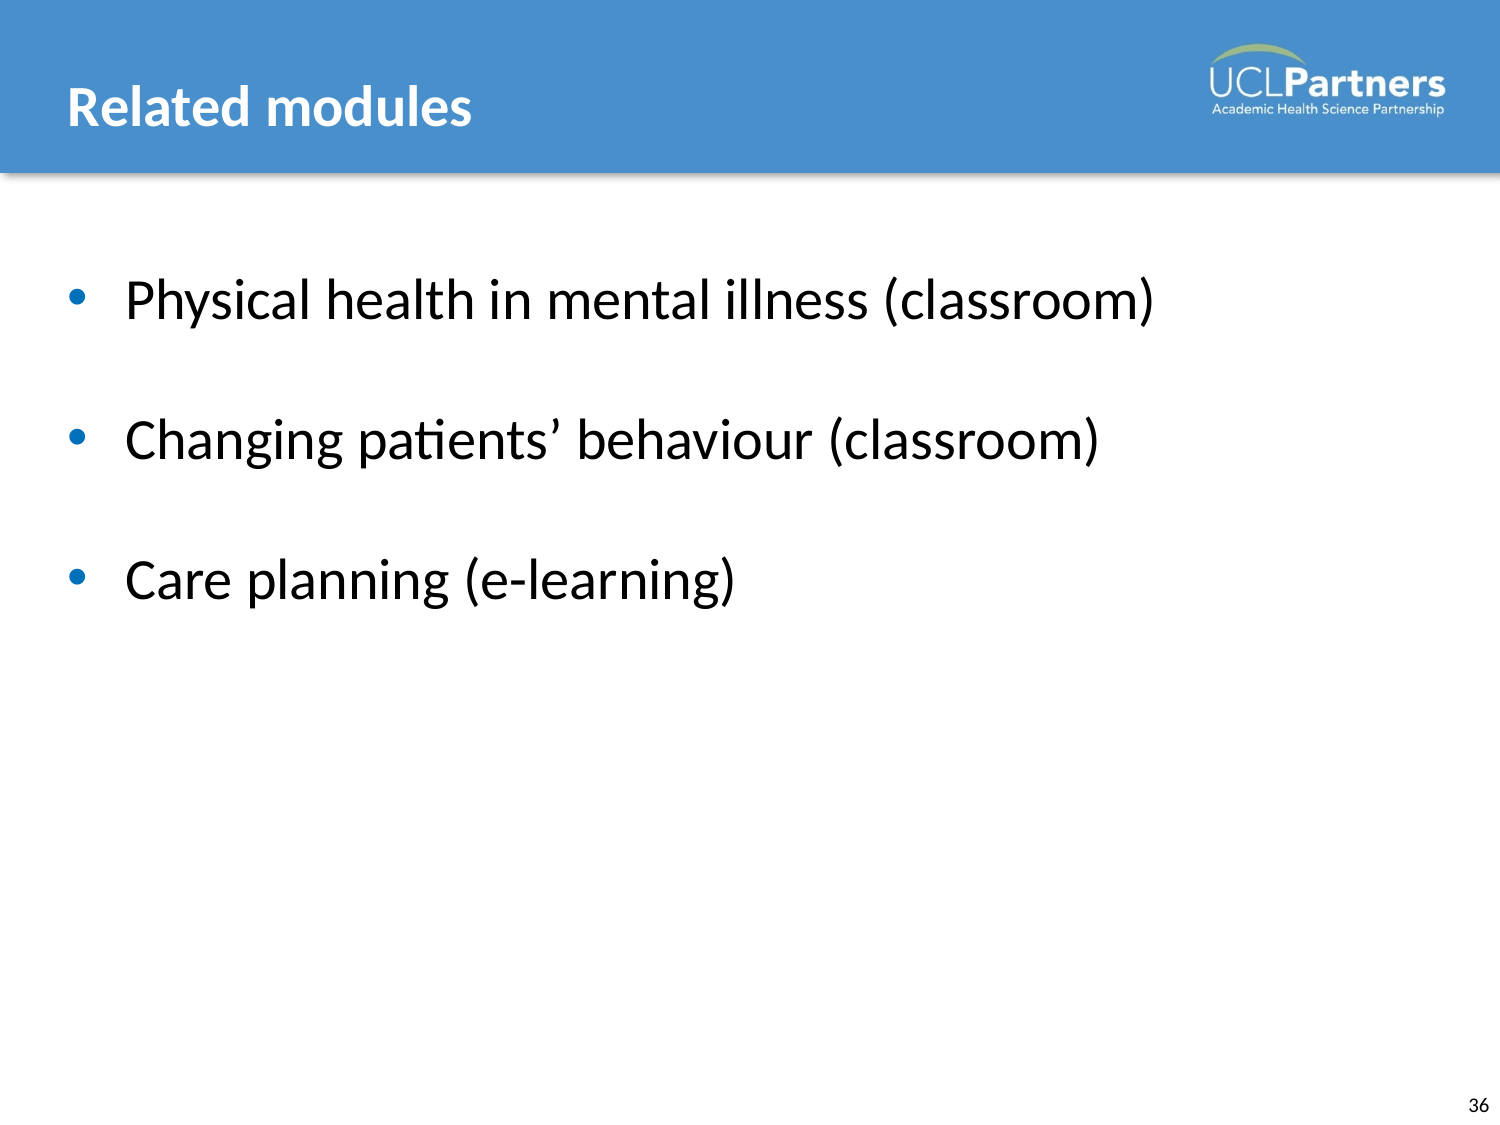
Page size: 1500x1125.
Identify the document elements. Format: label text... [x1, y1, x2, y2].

picture [0, 0, 1500, 173]
slide_number 36 [1457, 1091, 1490, 1117]
title Related modules [53, 45, 1154, 161]
list Physical health in mental illness (classroom) Changing patients’ behaviour (classroom) Care planning (e-learning) [52, 254, 1434, 988]
